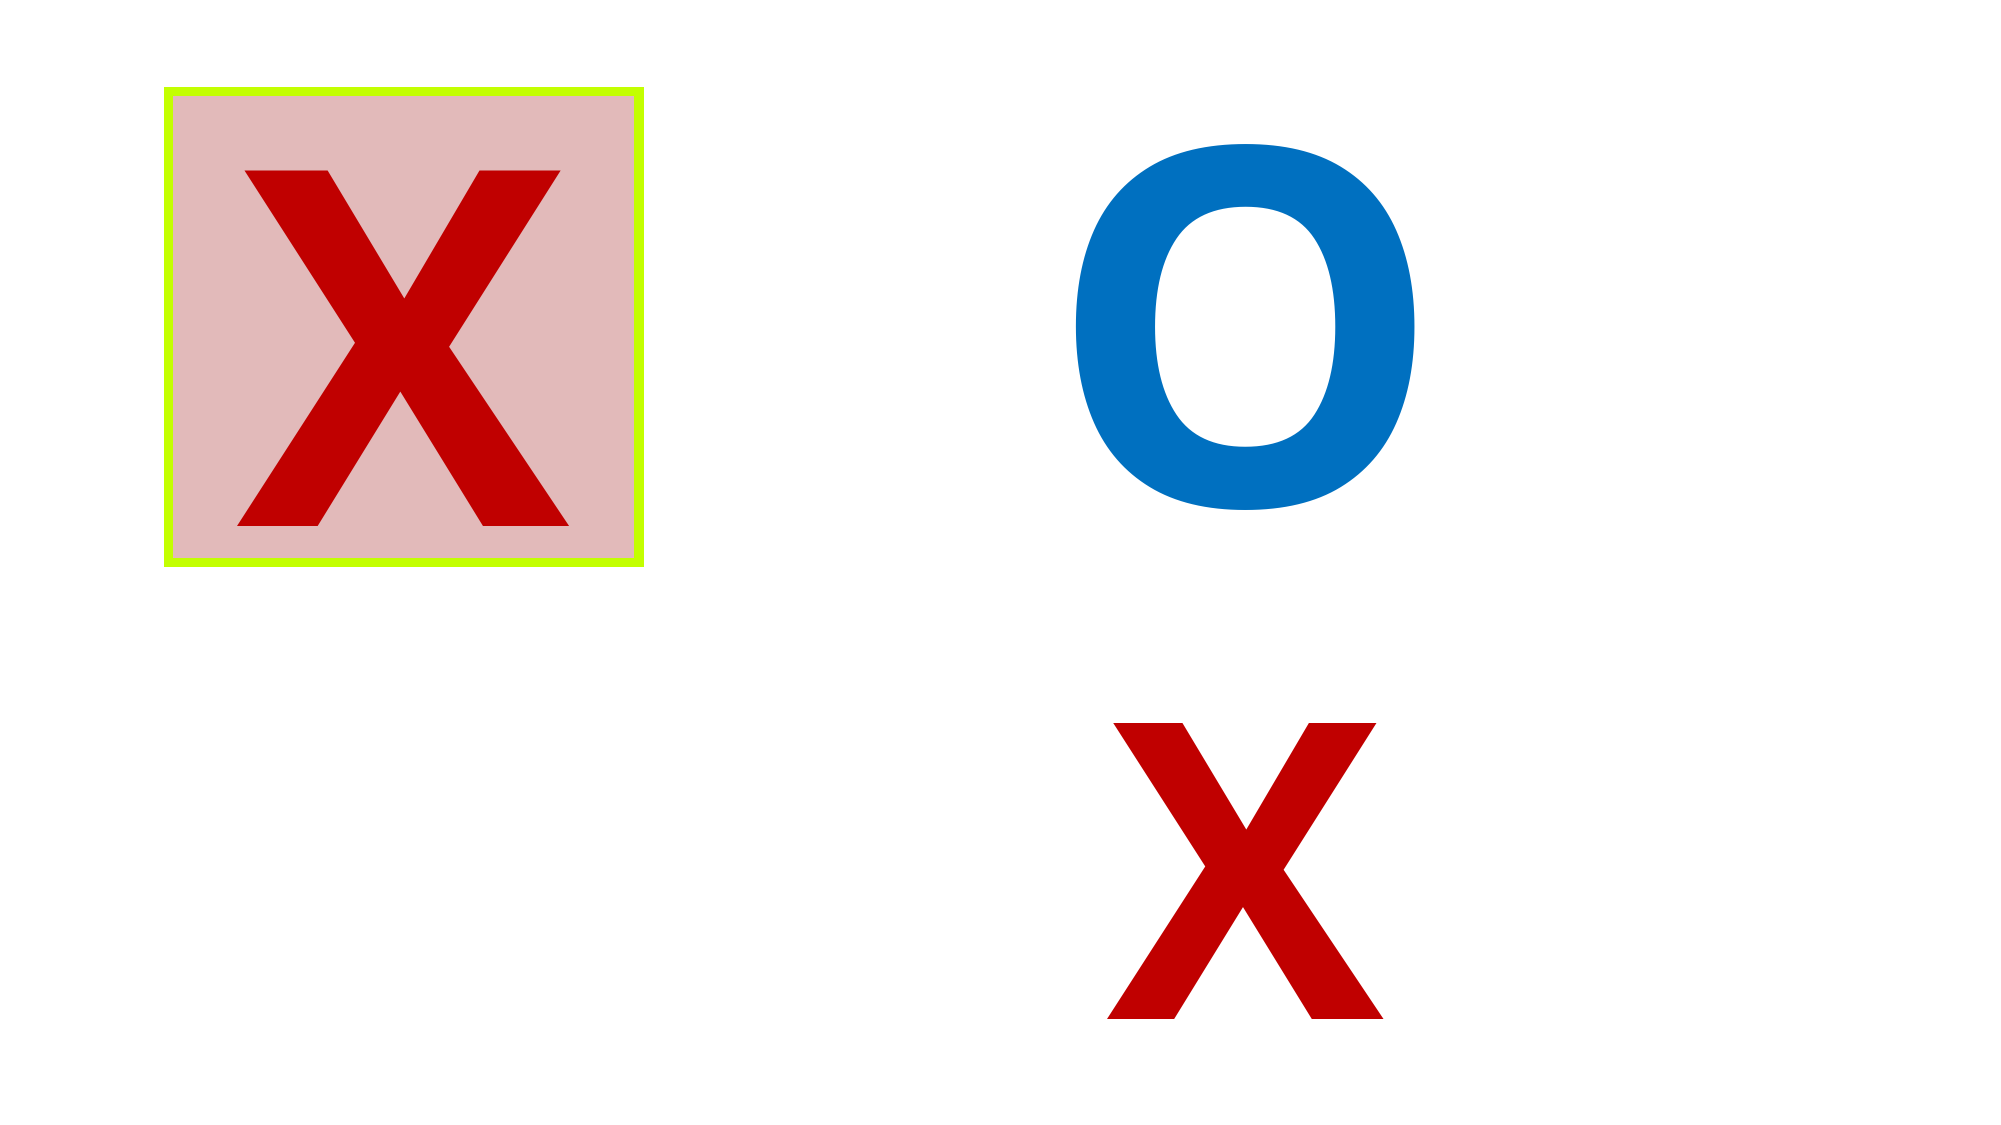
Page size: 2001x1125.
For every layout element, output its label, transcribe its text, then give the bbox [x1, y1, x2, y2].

text_box X [167, 91, 640, 563]
text_box O X [900, 0, 1592, 1110]
